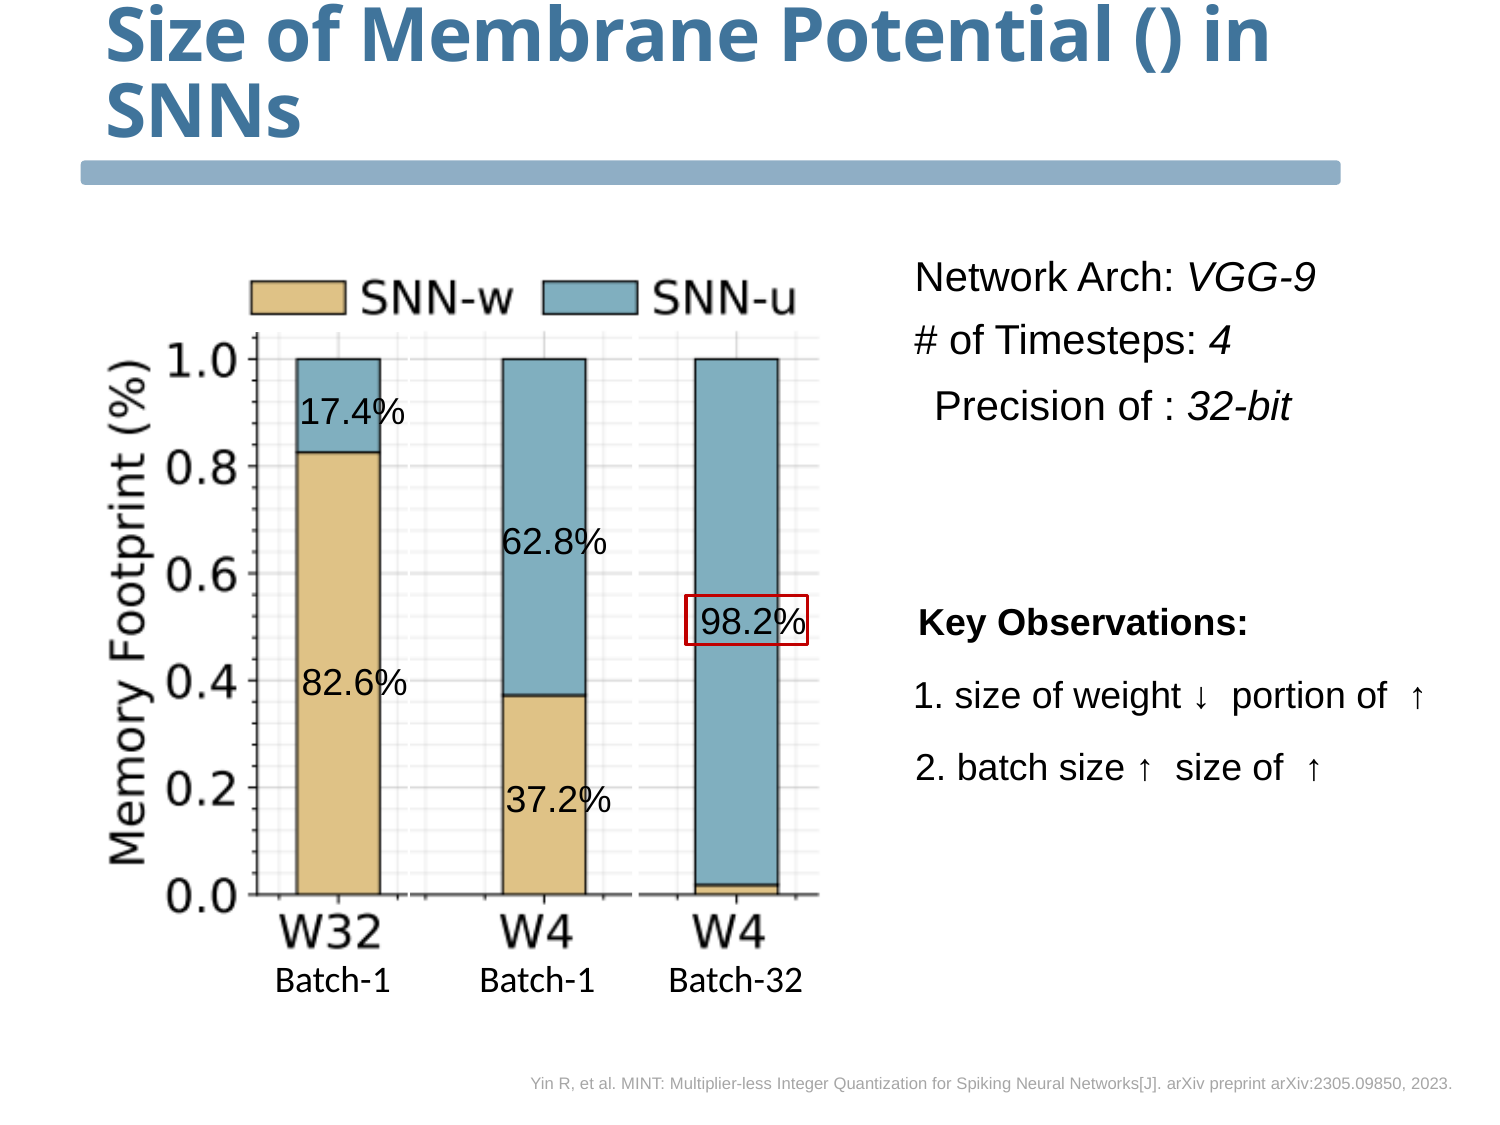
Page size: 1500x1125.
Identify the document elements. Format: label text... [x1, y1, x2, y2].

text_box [89, 241, 850, 962]
text_box Key Observations: [903, 590, 1265, 651]
text_box [79, 159, 1343, 187]
text_box Batch-1 [260, 970, 406, 1008]
text_box Network Arch: VGG-9 [899, 242, 1332, 307]
text_box Batch-32 [653, 970, 819, 1008]
text_box # of Timesteps: 4 [899, 305, 1248, 371]
text_box Batch-1 [464, 970, 611, 1008]
text_box Yin R, et al. MINT: Multiplier-less Integer Quantization for Spiking Neural Networks[J]. arXiv preprint arXiv:2305.09850, 2023. [515, 1065, 1500, 1101]
